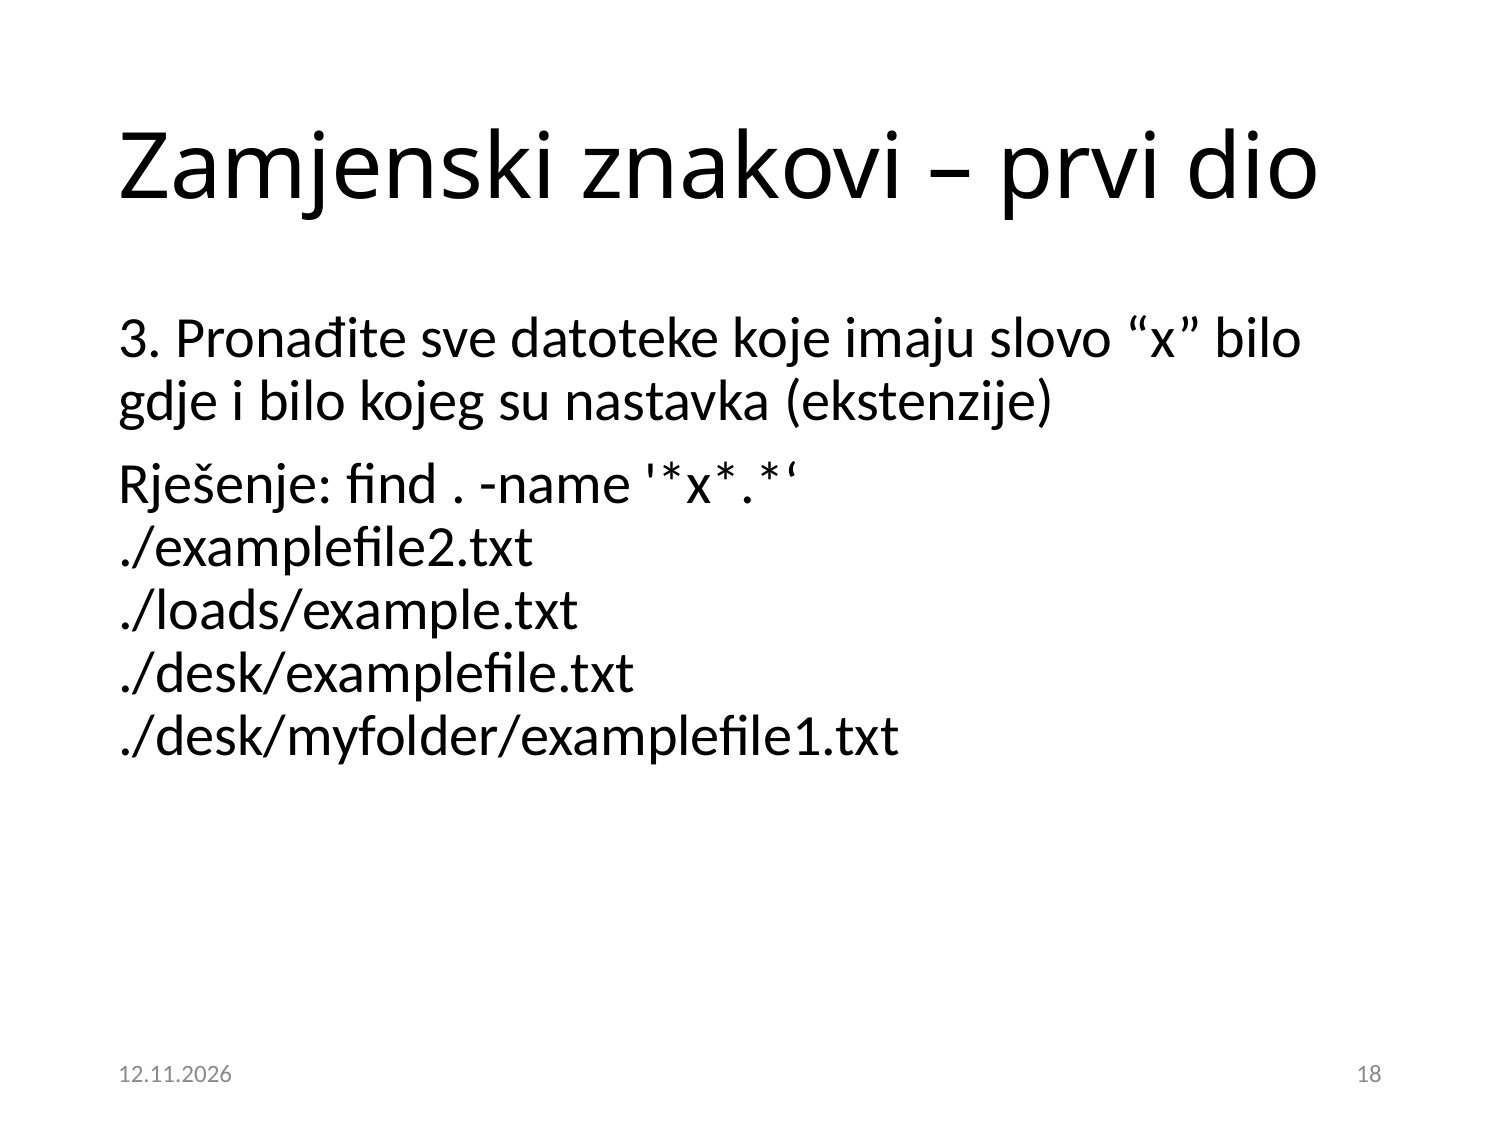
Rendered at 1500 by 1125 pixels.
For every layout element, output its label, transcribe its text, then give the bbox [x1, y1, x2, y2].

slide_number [103, 1042, 441, 1103]
slide_number 18 [1059, 1042, 1397, 1103]
list 3. Pronađite sve datoteke koje imaju slovo “x” bilo gdje i bilo kojeg su nastavka (ekstenzije) Rješenje: find . -name '*x*.*‘ ./examplefile2.txt ./loads/example.txt ./desk/examplefile.txt ./desk/myfolder/examplefile1.txt [103, 299, 1397, 1014]
title Zamjenski znakovi – prvi dio [103, 59, 1397, 278]
